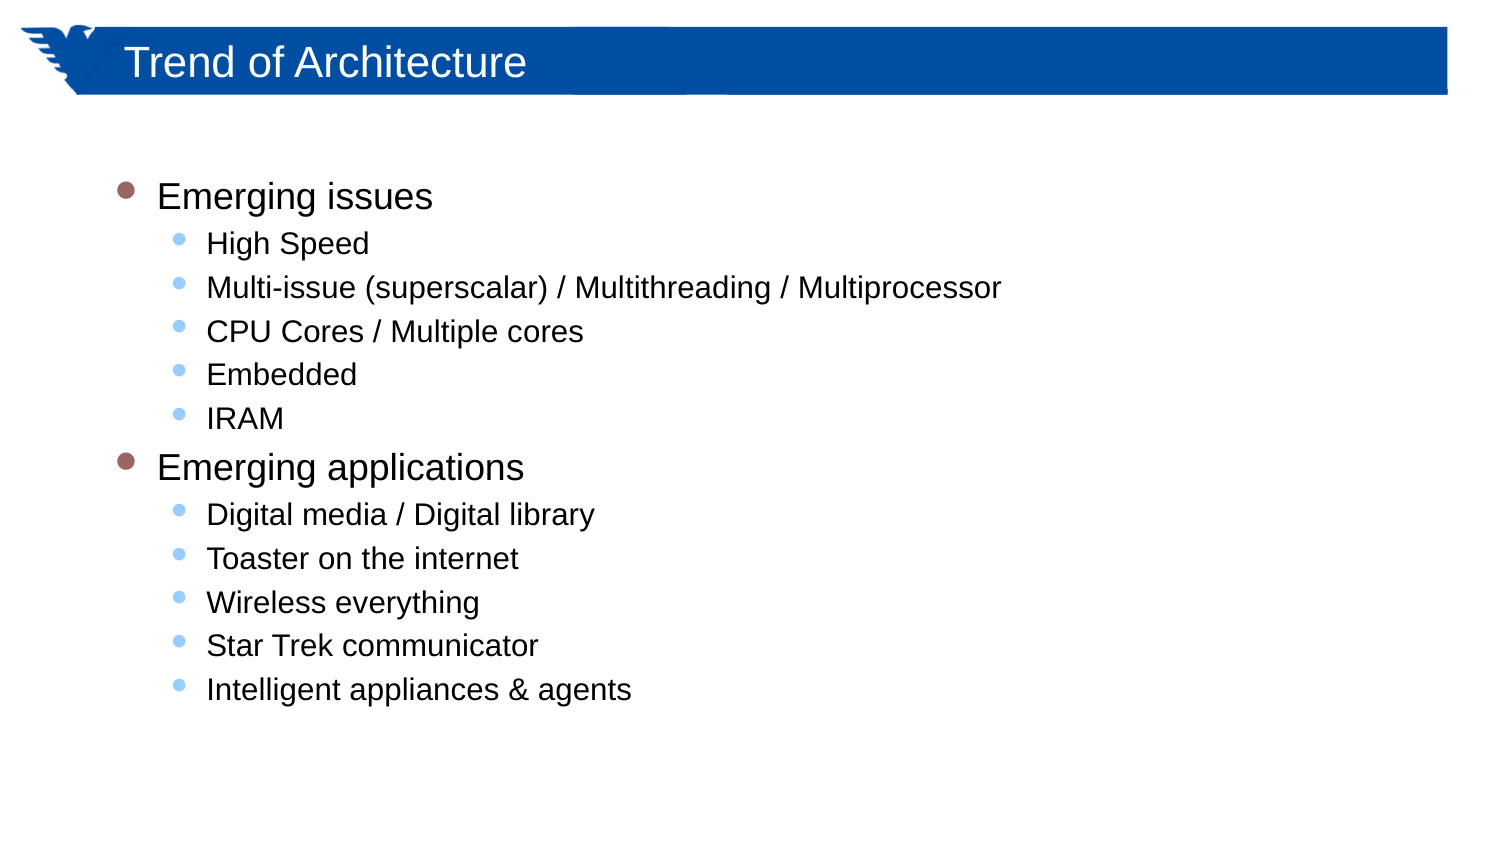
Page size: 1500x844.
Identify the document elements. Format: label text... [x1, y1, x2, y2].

title Trend of Architecture [108, 28, 1406, 91]
list Emerging issues High Speed Multi-issue (superscalar) / Multithreading / Multiprocessor CPU Cores / Multiple cores Embedded IRAM Emerging applications Digital media / Digital library Toaster on the internet Wireless everything Star Trek communicator Intelligent appliances & agents [99, 164, 1400, 709]
picture [5, 14, 148, 95]
